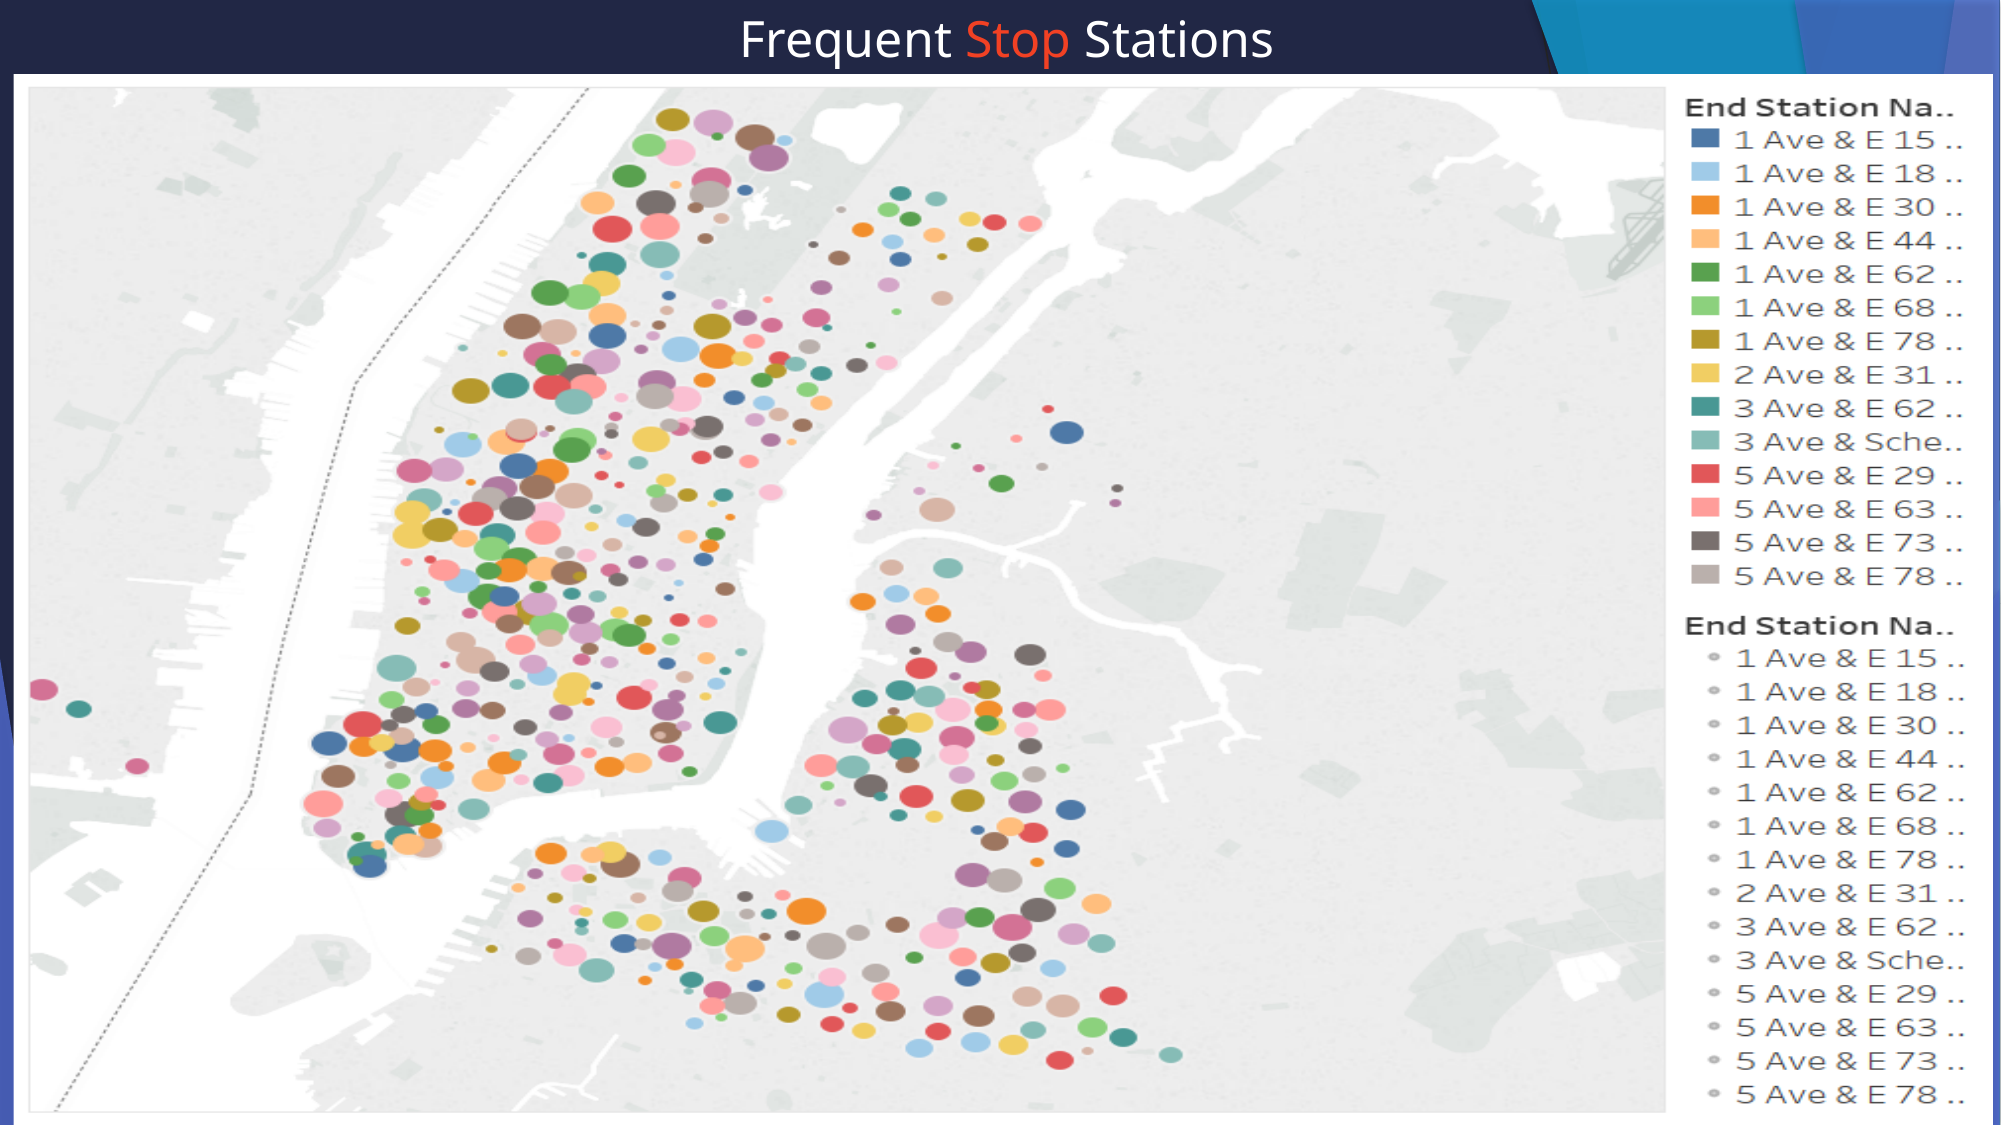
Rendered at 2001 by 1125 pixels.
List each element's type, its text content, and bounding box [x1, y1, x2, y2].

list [12, 73, 2000, 1125]
title Frequent Stop Stations [301, 0, 1712, 71]
